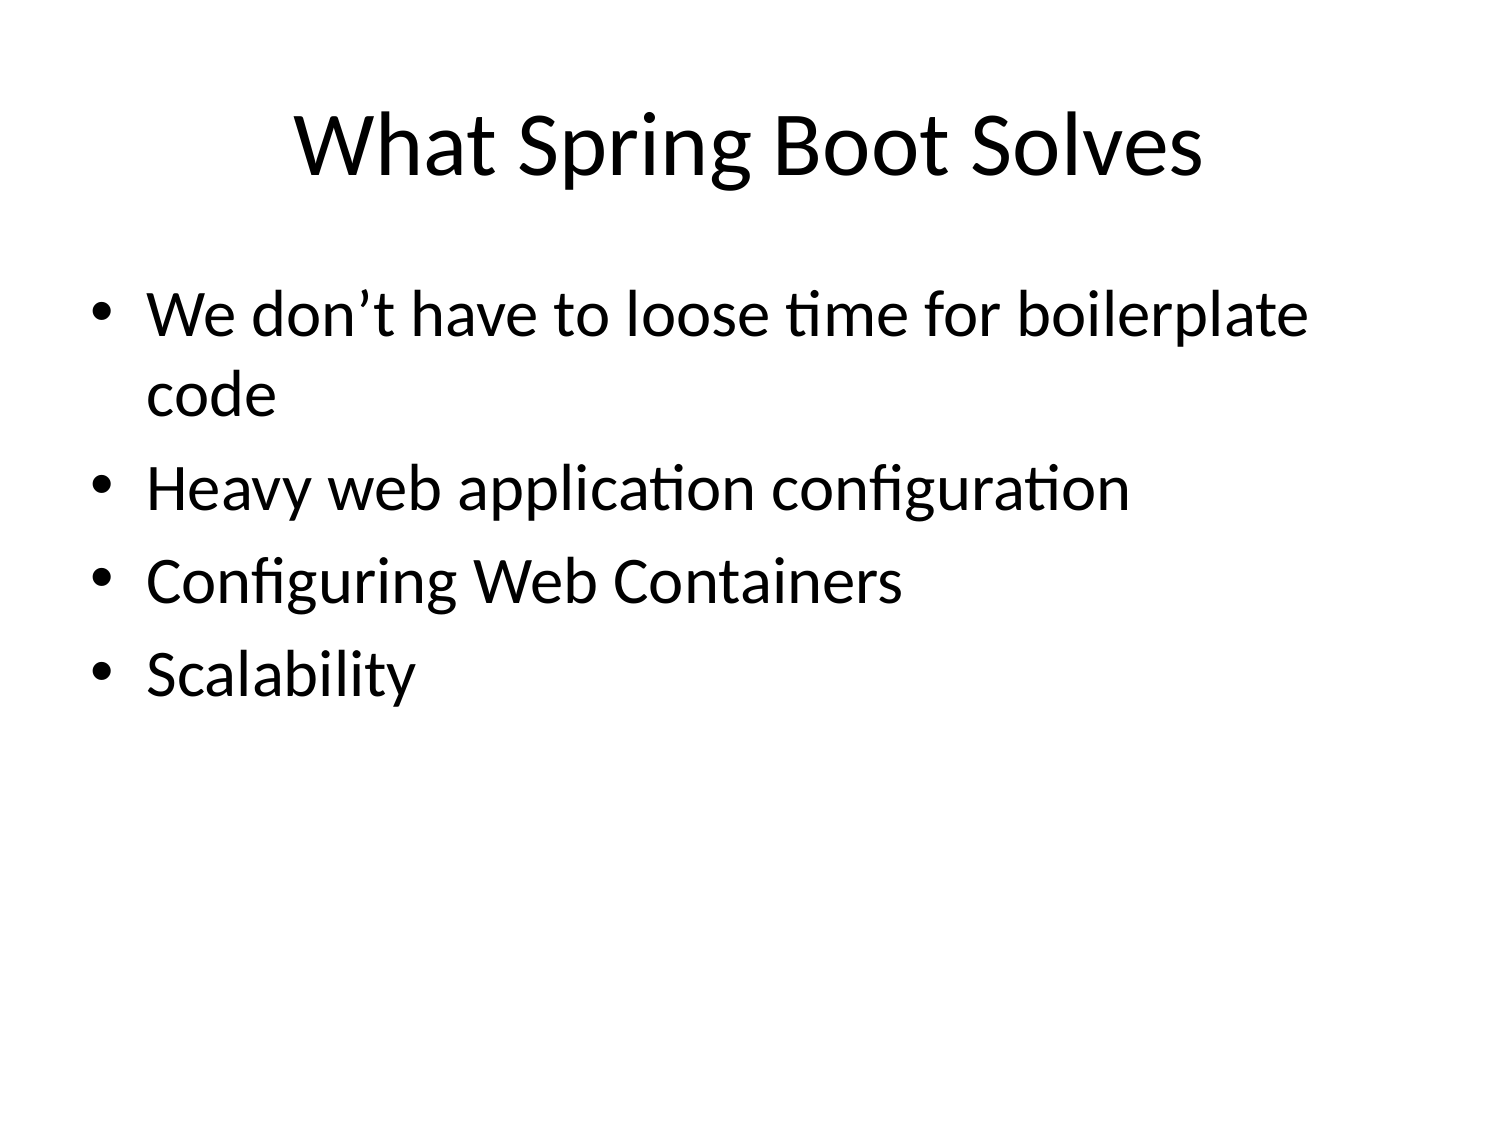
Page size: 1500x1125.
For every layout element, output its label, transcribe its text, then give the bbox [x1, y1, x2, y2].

title What Spring Boot Solves [75, 45, 1425, 233]
list We don’t have to loose time for boilerplate code Heavy web application configuration Configuring Web Containers Scalability [75, 262, 1425, 1005]
